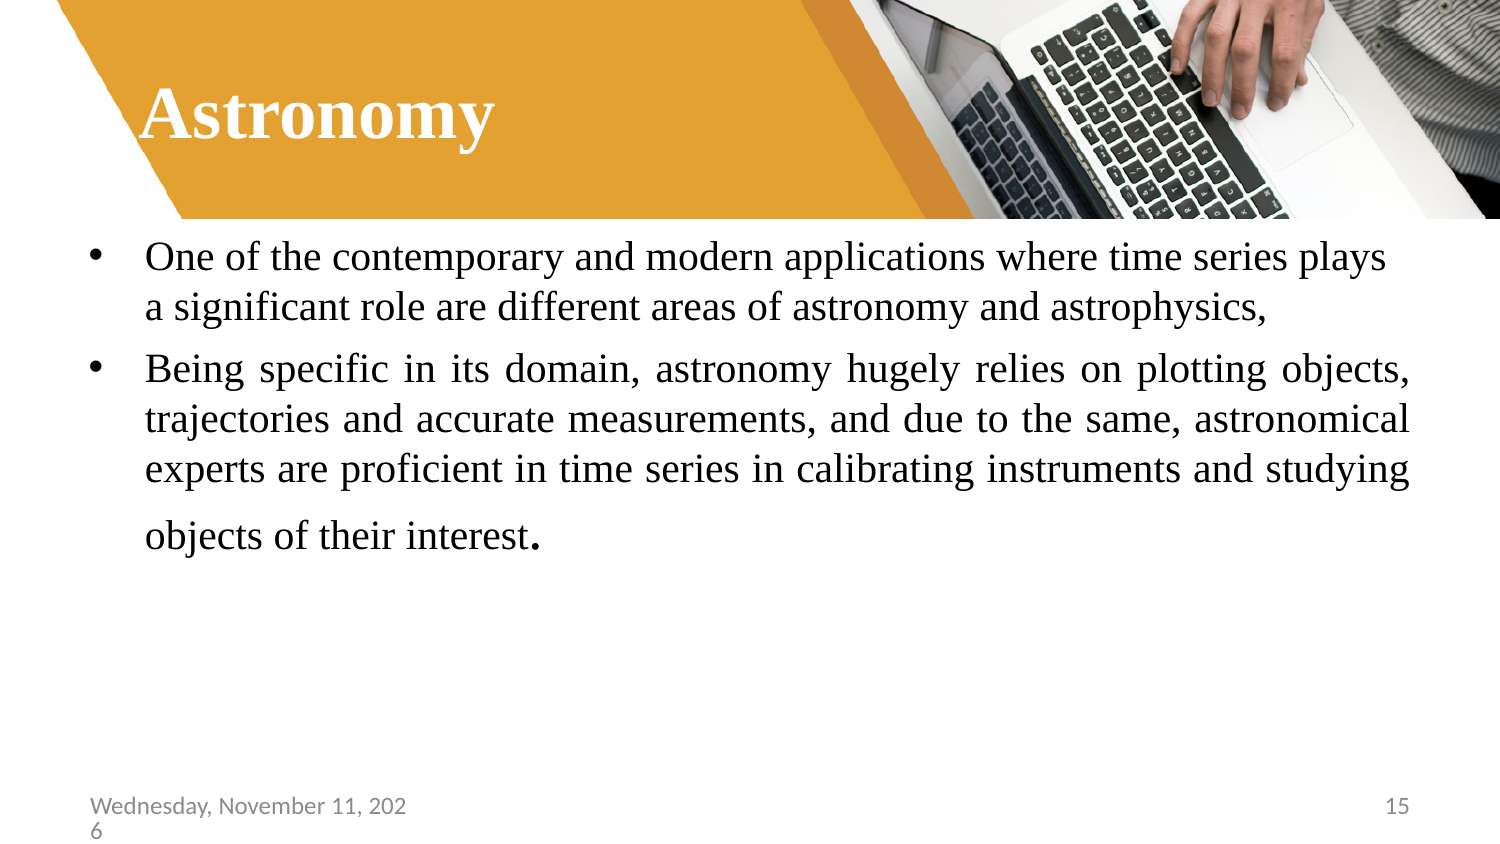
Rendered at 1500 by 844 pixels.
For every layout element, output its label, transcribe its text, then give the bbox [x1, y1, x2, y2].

title Astronomy [123, 46, 1425, 172]
list One of the contemporary and modern applications where time series plays a significant role are different areas of astronomy and astrophysics, Being specific in its domain, astronomy hugely relies on plotting objects, trajectories and accurate measurements, and due to the same, astronomical experts are proficient in time series in calibrating instruments and studying objects of their interest. [73, 221, 1427, 782]
slide_number 15 [1074, 782, 1425, 827]
picture [0, 0, 1500, 844]
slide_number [75, 782, 425, 827]
